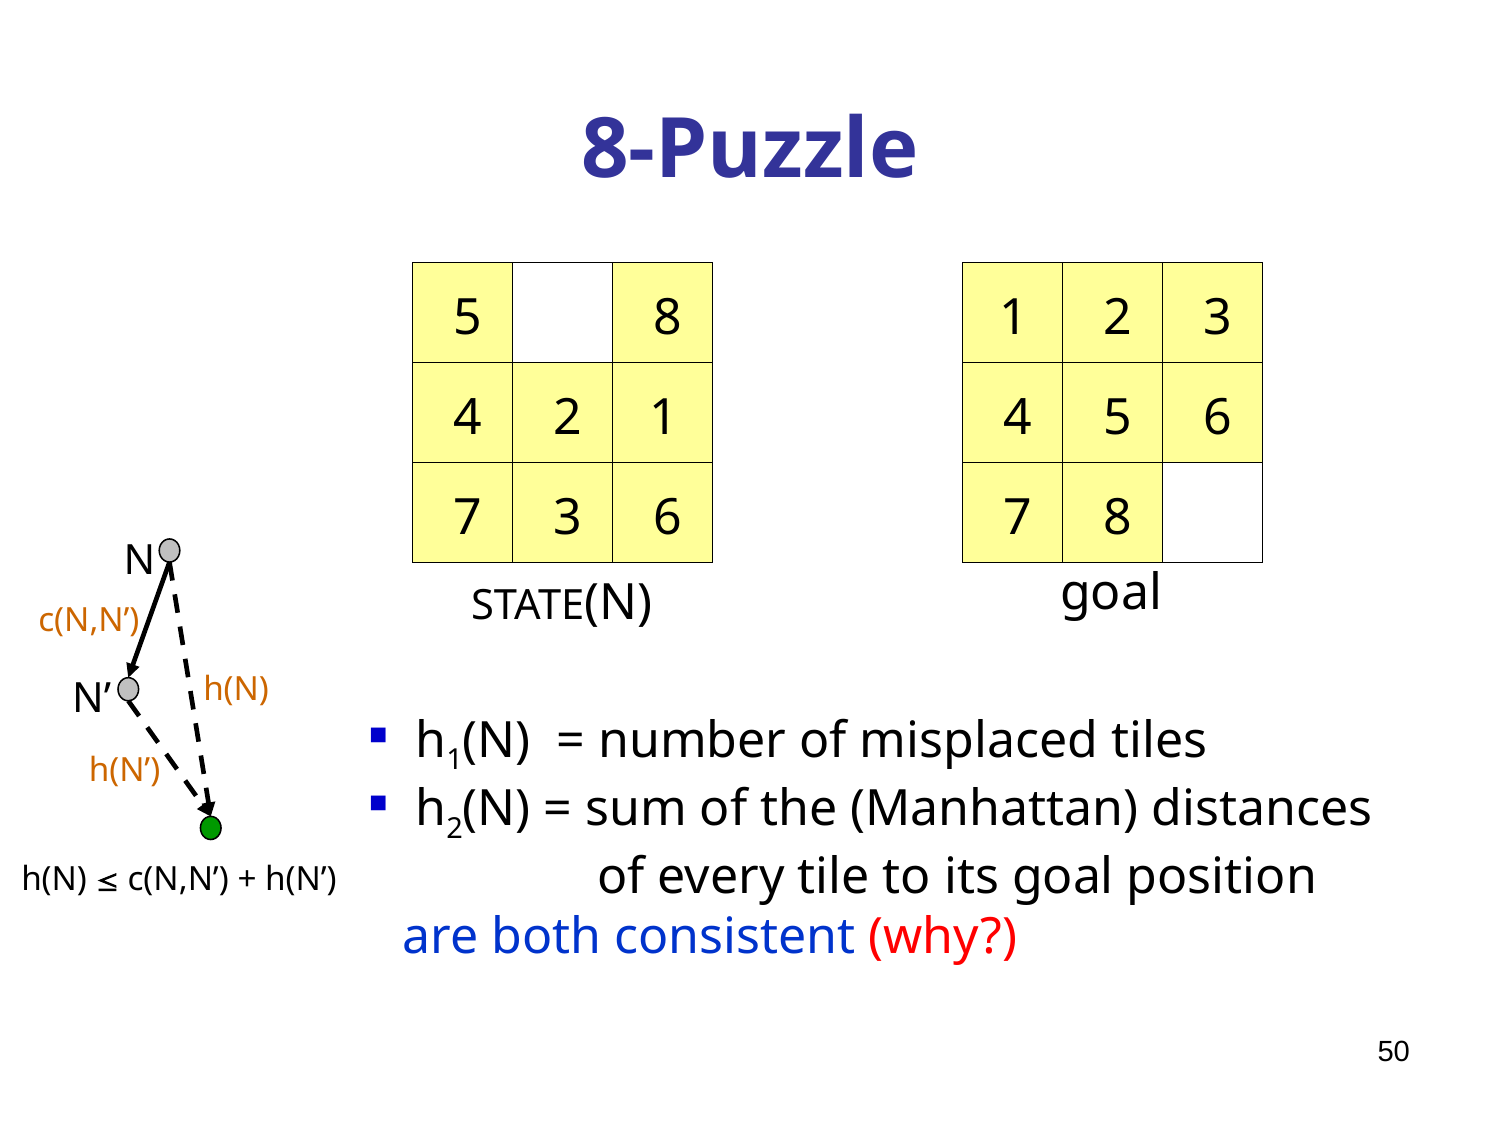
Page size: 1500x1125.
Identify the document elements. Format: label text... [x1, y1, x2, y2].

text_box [1107, 399, 1128, 434]
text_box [1005, 399, 1030, 433]
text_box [1106, 498, 1128, 534]
text_box h(N)  c(N,N’) + h(N’) [6, 849, 352, 905]
slide_number 50 [1074, 1024, 1426, 1103]
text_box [0, 524, 287, 894]
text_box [1206, 398, 1229, 434]
title 8-Puzzle [74, 49, 1426, 238]
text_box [1163, 463, 1263, 563]
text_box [1006, 499, 1029, 533]
text_box goal [1045, 572, 1177, 627]
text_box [1206, 298, 1228, 334]
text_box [1005, 299, 1016, 333]
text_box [412, 262, 713, 563]
text_box h1(N) = number of misplaced tiles h2(N) = sum of the (Manhattan) distances of every tile to its goal position are both consistent (why?) [312, 699, 1500, 972]
text_box STATE(N) [456, 572, 668, 638]
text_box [1106, 298, 1128, 333]
